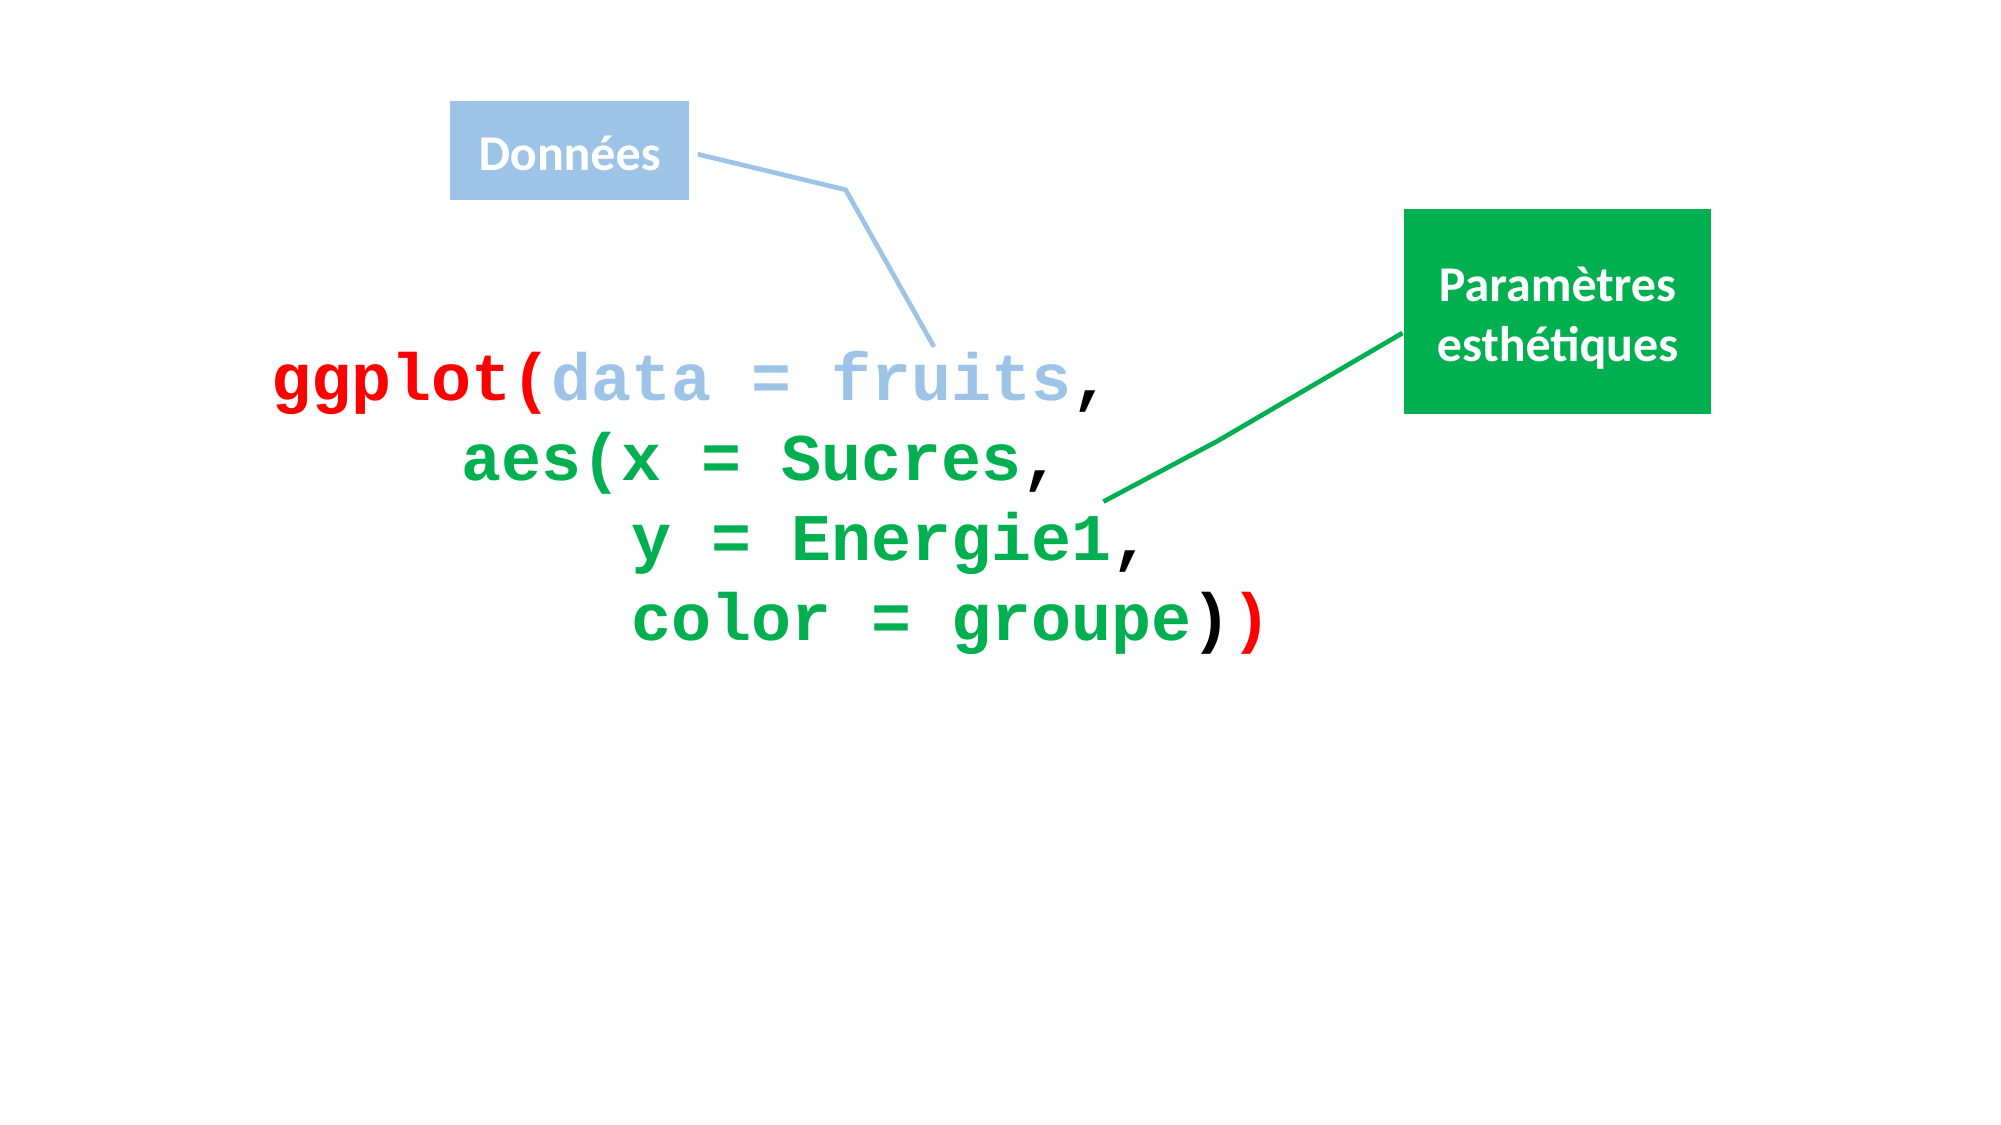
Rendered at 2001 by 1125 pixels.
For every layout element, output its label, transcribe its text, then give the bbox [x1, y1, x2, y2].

text_box ggplot(data = fruits, aes(x = Sucres, y = Energie1, color = groupe)) [256, 326, 1406, 741]
text_box Données [452, 102, 688, 199]
text_box Données [697, 153, 935, 348]
text_box Paramètres esthétiques [1405, 210, 1710, 412]
text_box Paramètres esthétiques [1102, 332, 1404, 503]
